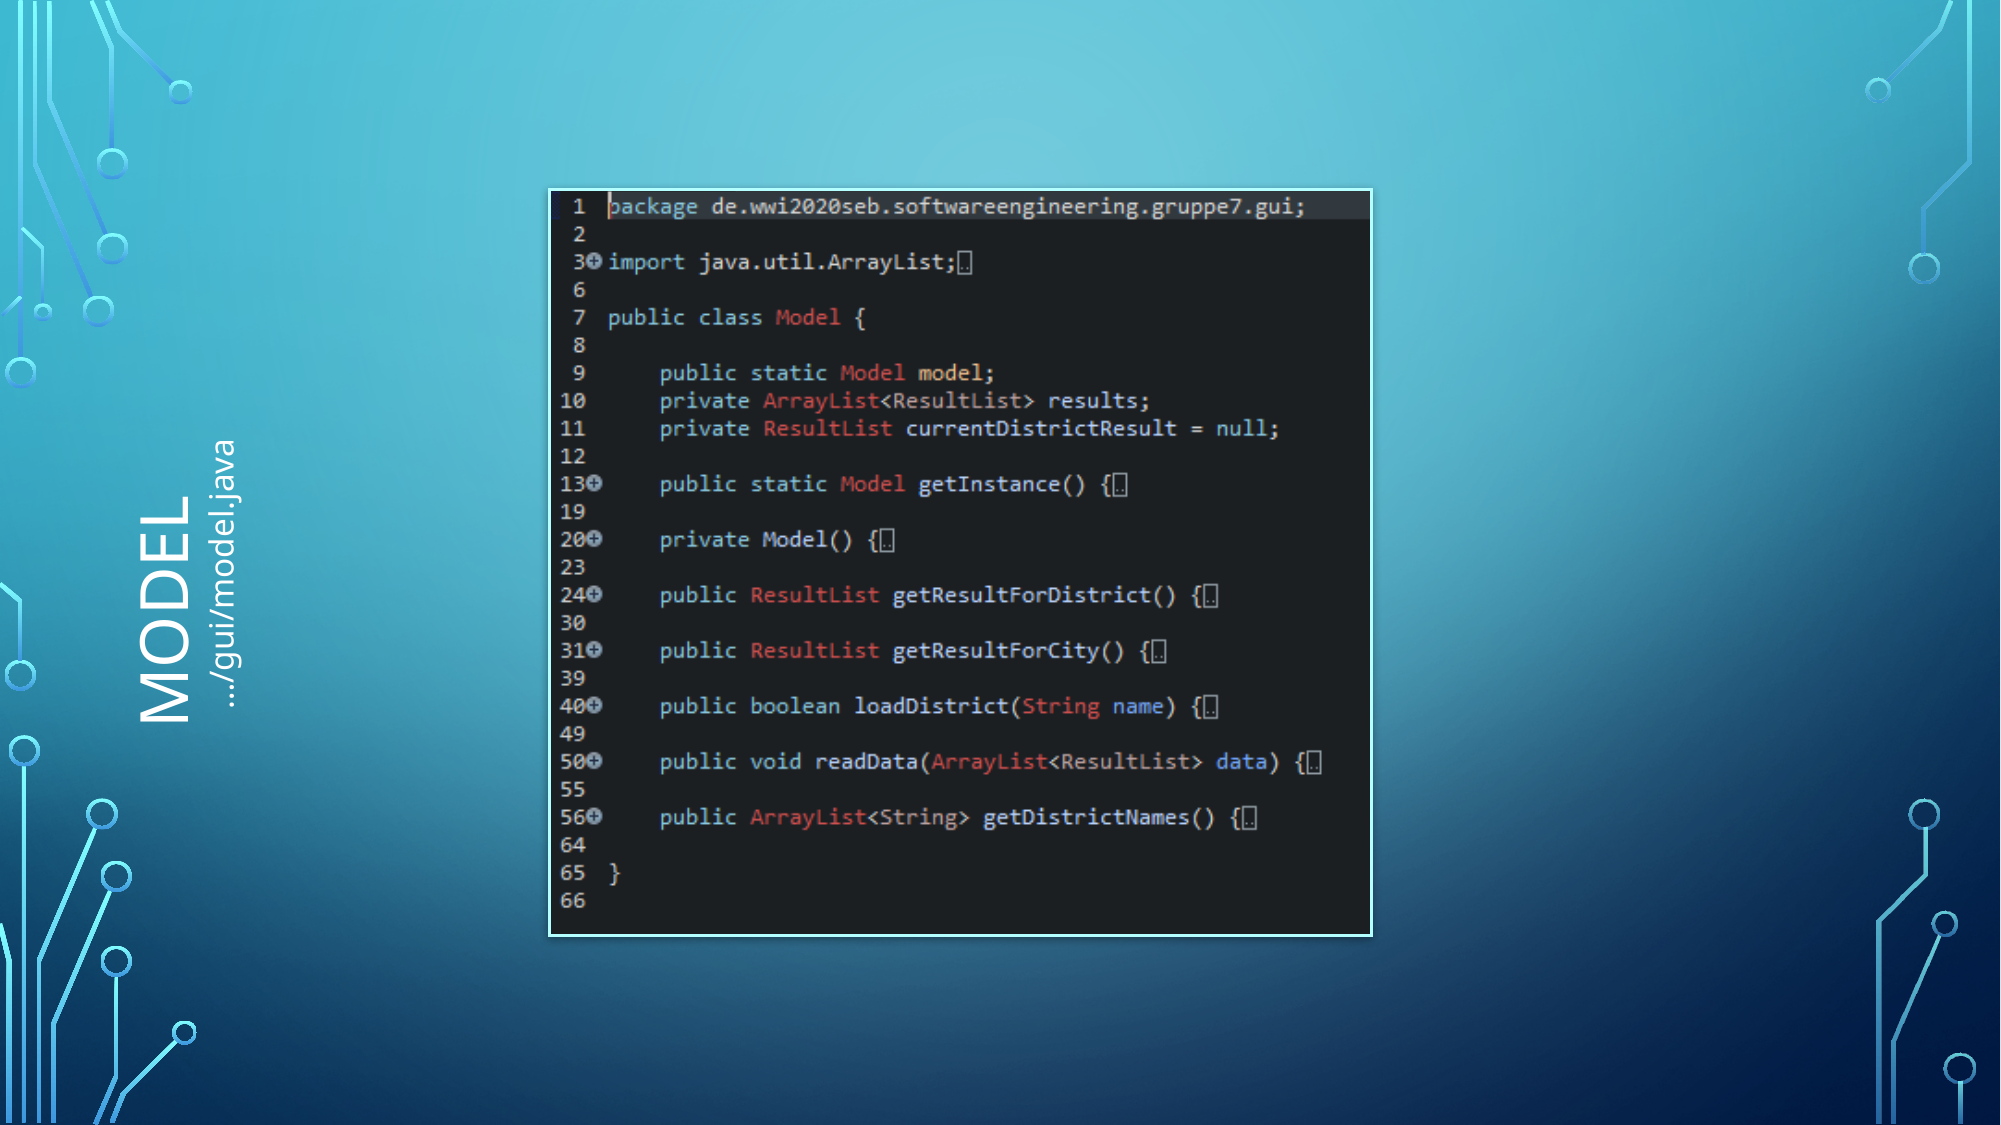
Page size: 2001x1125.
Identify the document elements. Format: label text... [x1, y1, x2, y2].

title Model [105, 111, 211, 744]
list …/gui/model.java [184, 91, 275, 725]
picture [550, 190, 1370, 935]
